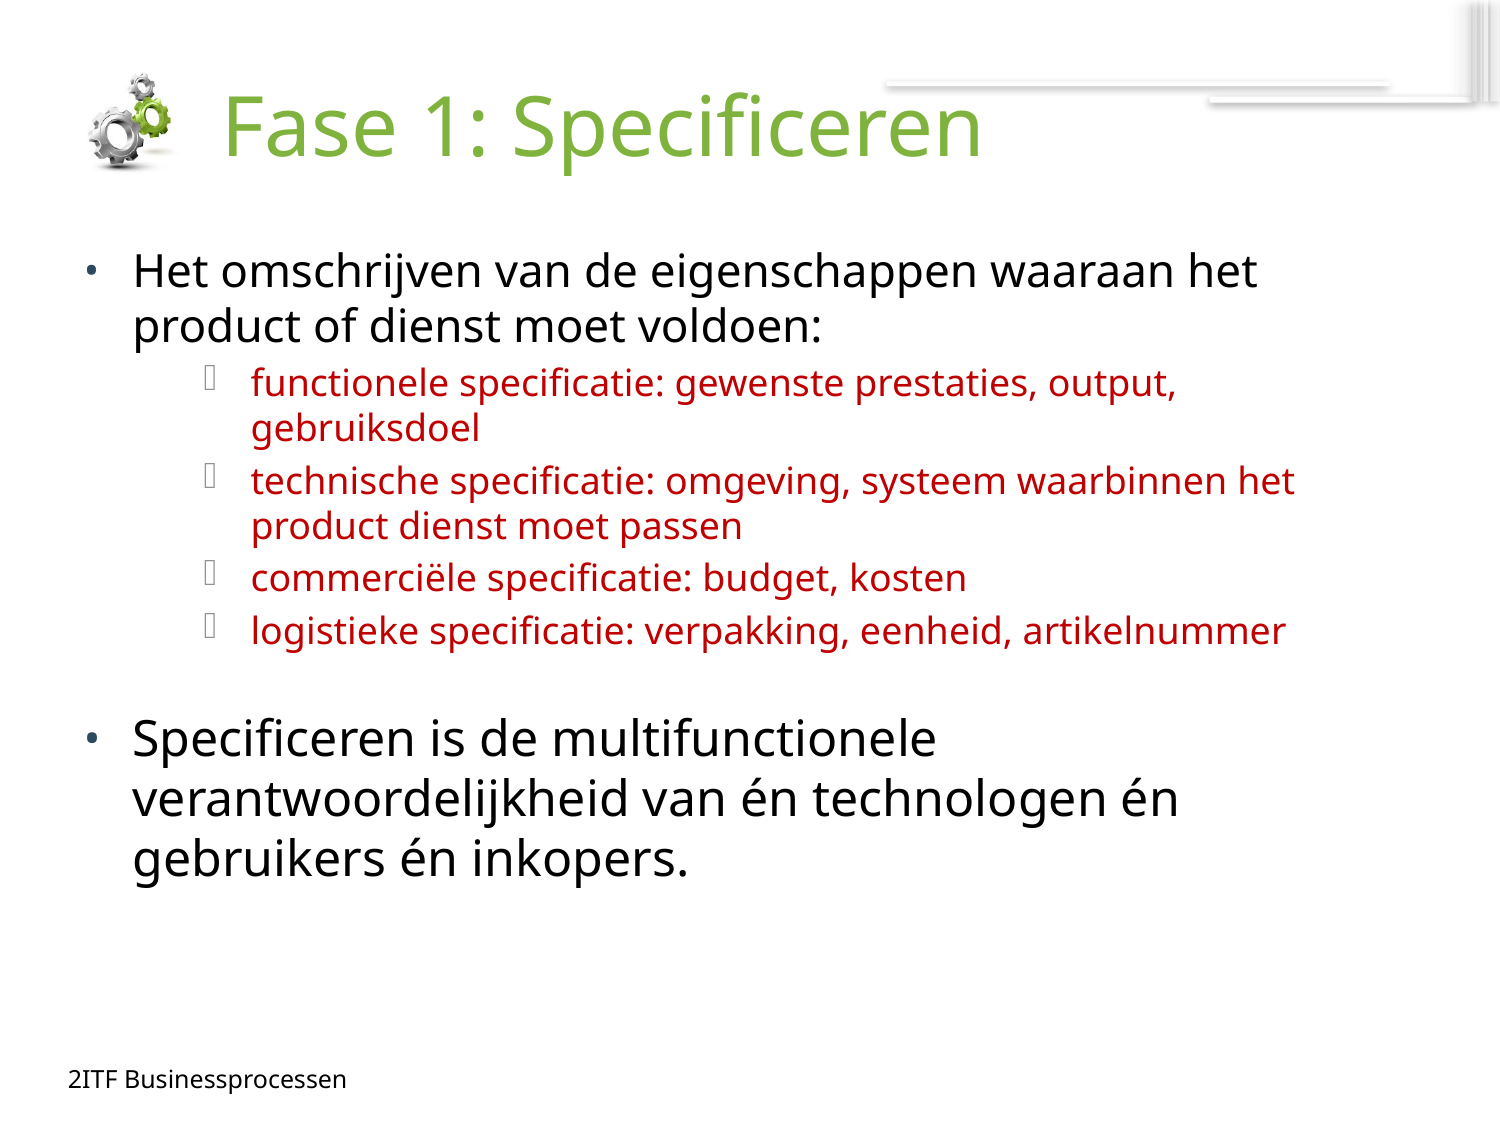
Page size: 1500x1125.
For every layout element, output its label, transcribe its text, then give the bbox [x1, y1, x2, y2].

title Fase 1: Specificeren [206, 35, 1418, 211]
picture [78, 69, 186, 176]
list Het omschrijven van de eigenschappen waaraan het product of dienst moet voldoen: functionele specificatie: gewenste prestaties, output, gebruiksdoel technische specificatie: omgeving, systeem waarbinnen het product dienst moet passen commerciële specificatie: budget, kosten logistieke specificatie: verpakking, eenheid, artikelnummer Specificeren is de multifunctionele verantwoordelijkheid van én technologen én gebruikers én inkopers. [70, 234, 1421, 1055]
